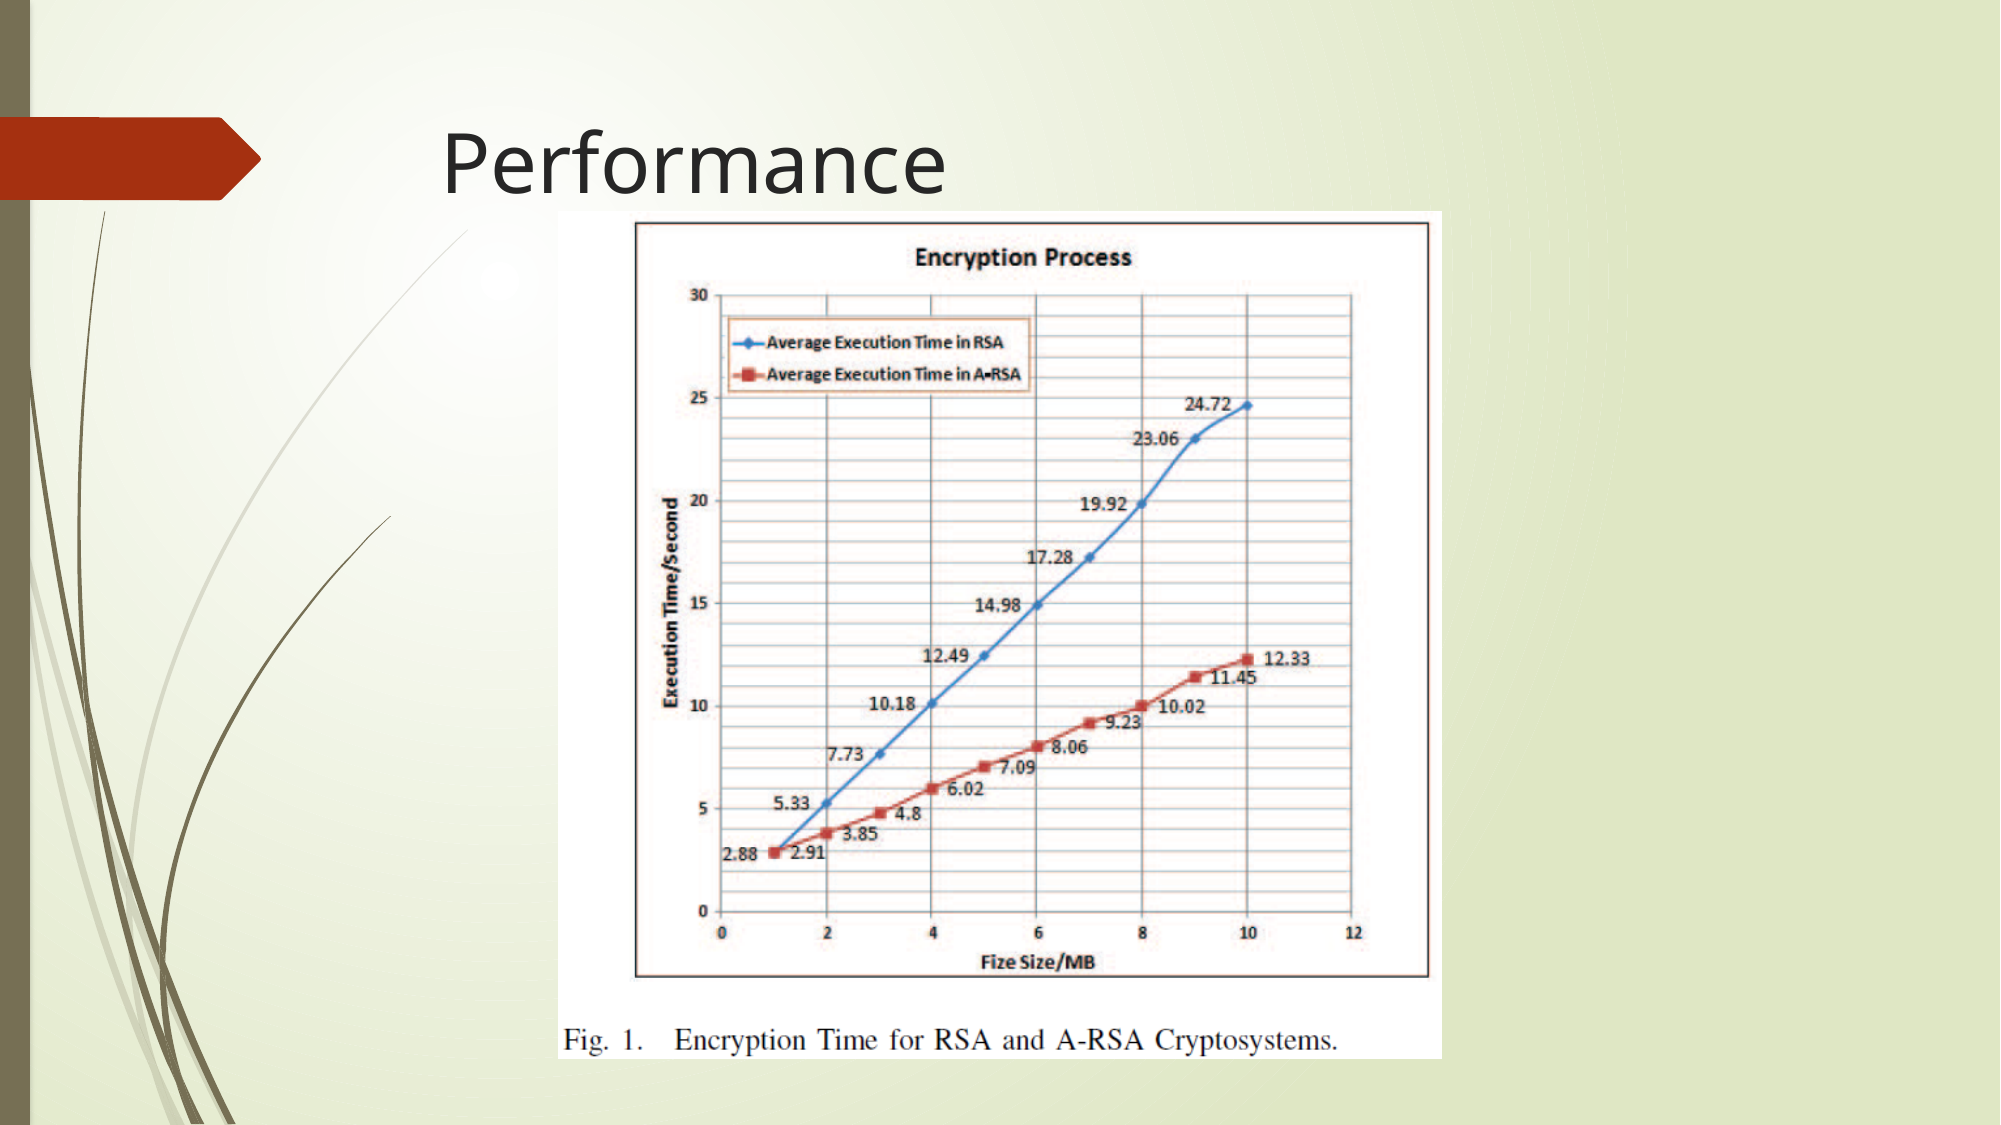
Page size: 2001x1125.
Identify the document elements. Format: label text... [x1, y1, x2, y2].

title Performance [425, 102, 1878, 212]
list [558, 211, 1442, 1059]
